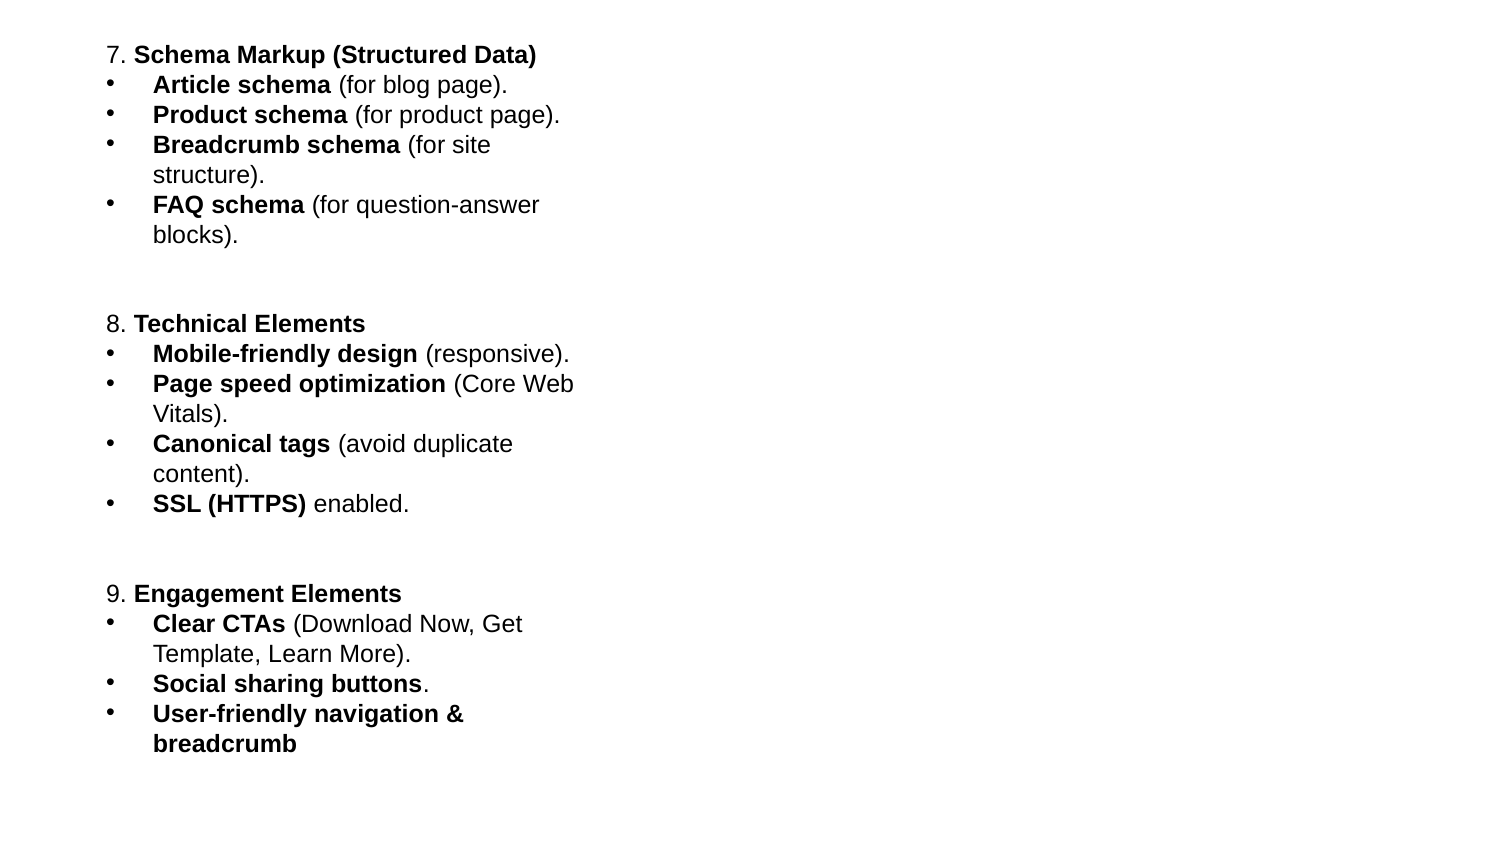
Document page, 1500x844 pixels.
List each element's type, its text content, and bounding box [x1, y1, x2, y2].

text_box 7. Schema Markup (Structured Data) Article schema (for blog page). Product schema (for product page). Breadcrumb schema (for site structure). FAQ schema (for question-answer blocks). 8. Technical Elements Mobile-friendly design (responsive). Page speed optimization (Core Web Vitals). Canonical tags (avoid duplicate content). SSL (HTTPS) enabled. 9. Engagement Elements Clear CTAs (Download Now, Get Template, Learn More). Social sharing buttons. User-friendly navigation & breadcrumb [90, 30, 603, 765]
